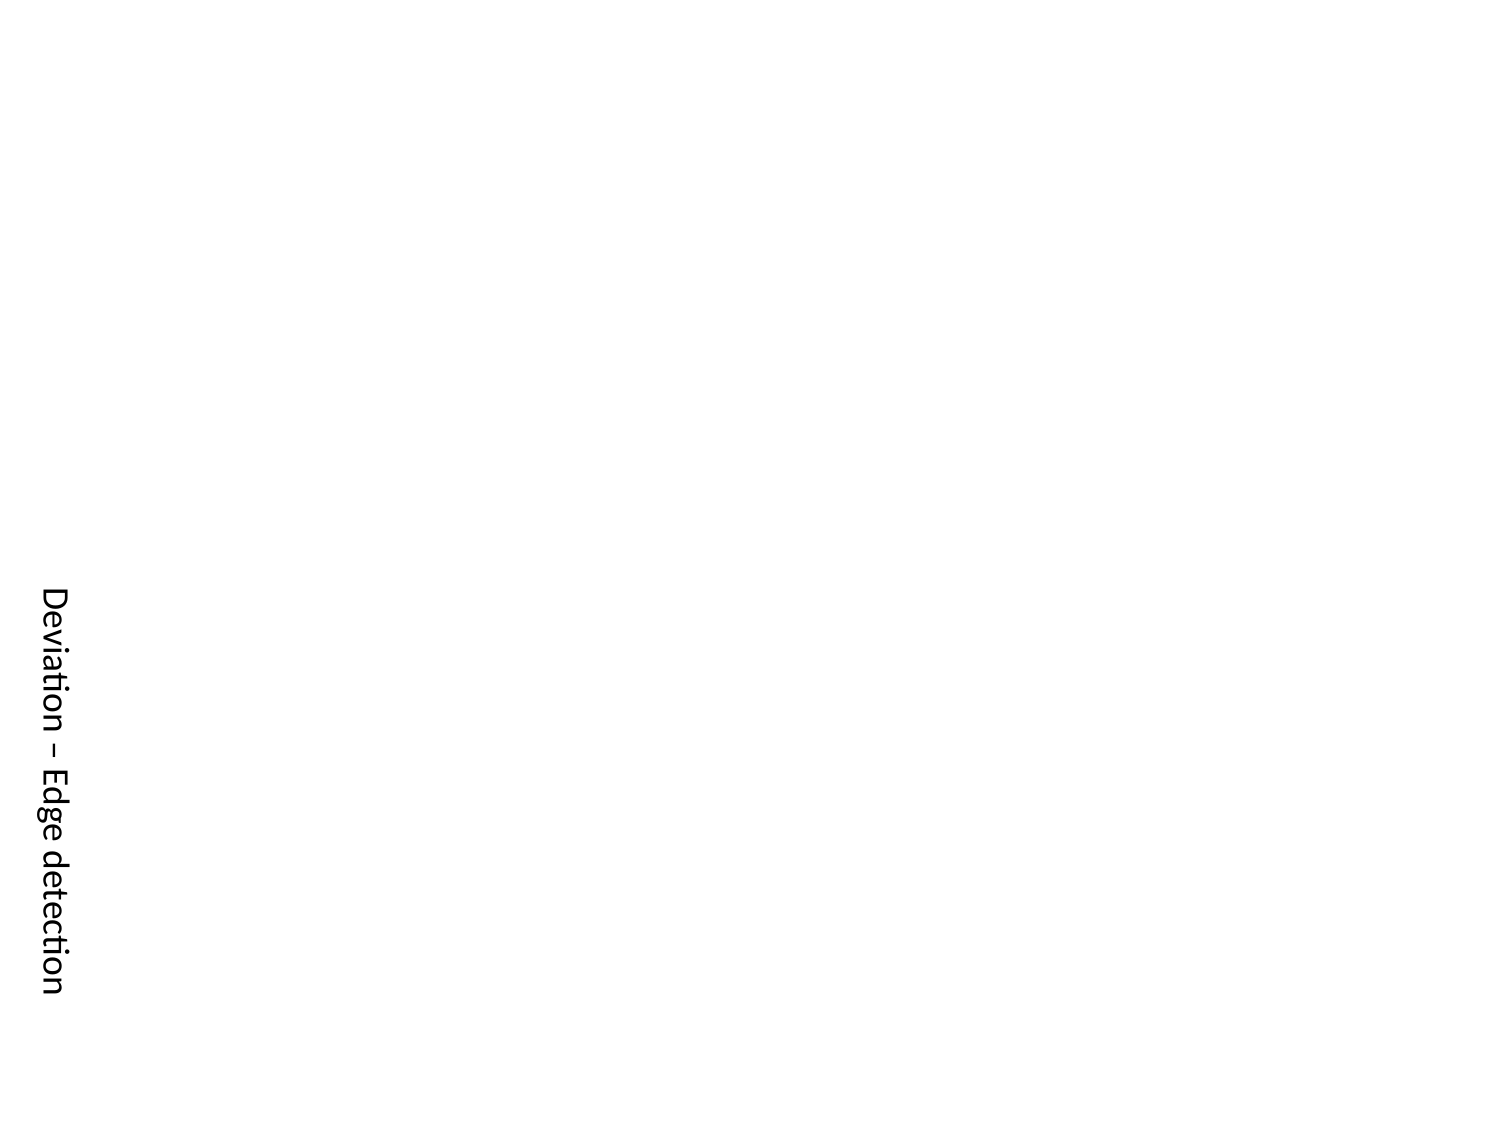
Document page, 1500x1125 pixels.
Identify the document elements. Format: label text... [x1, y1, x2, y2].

list Deviation – Edge detection [17, 42, 89, 1012]
